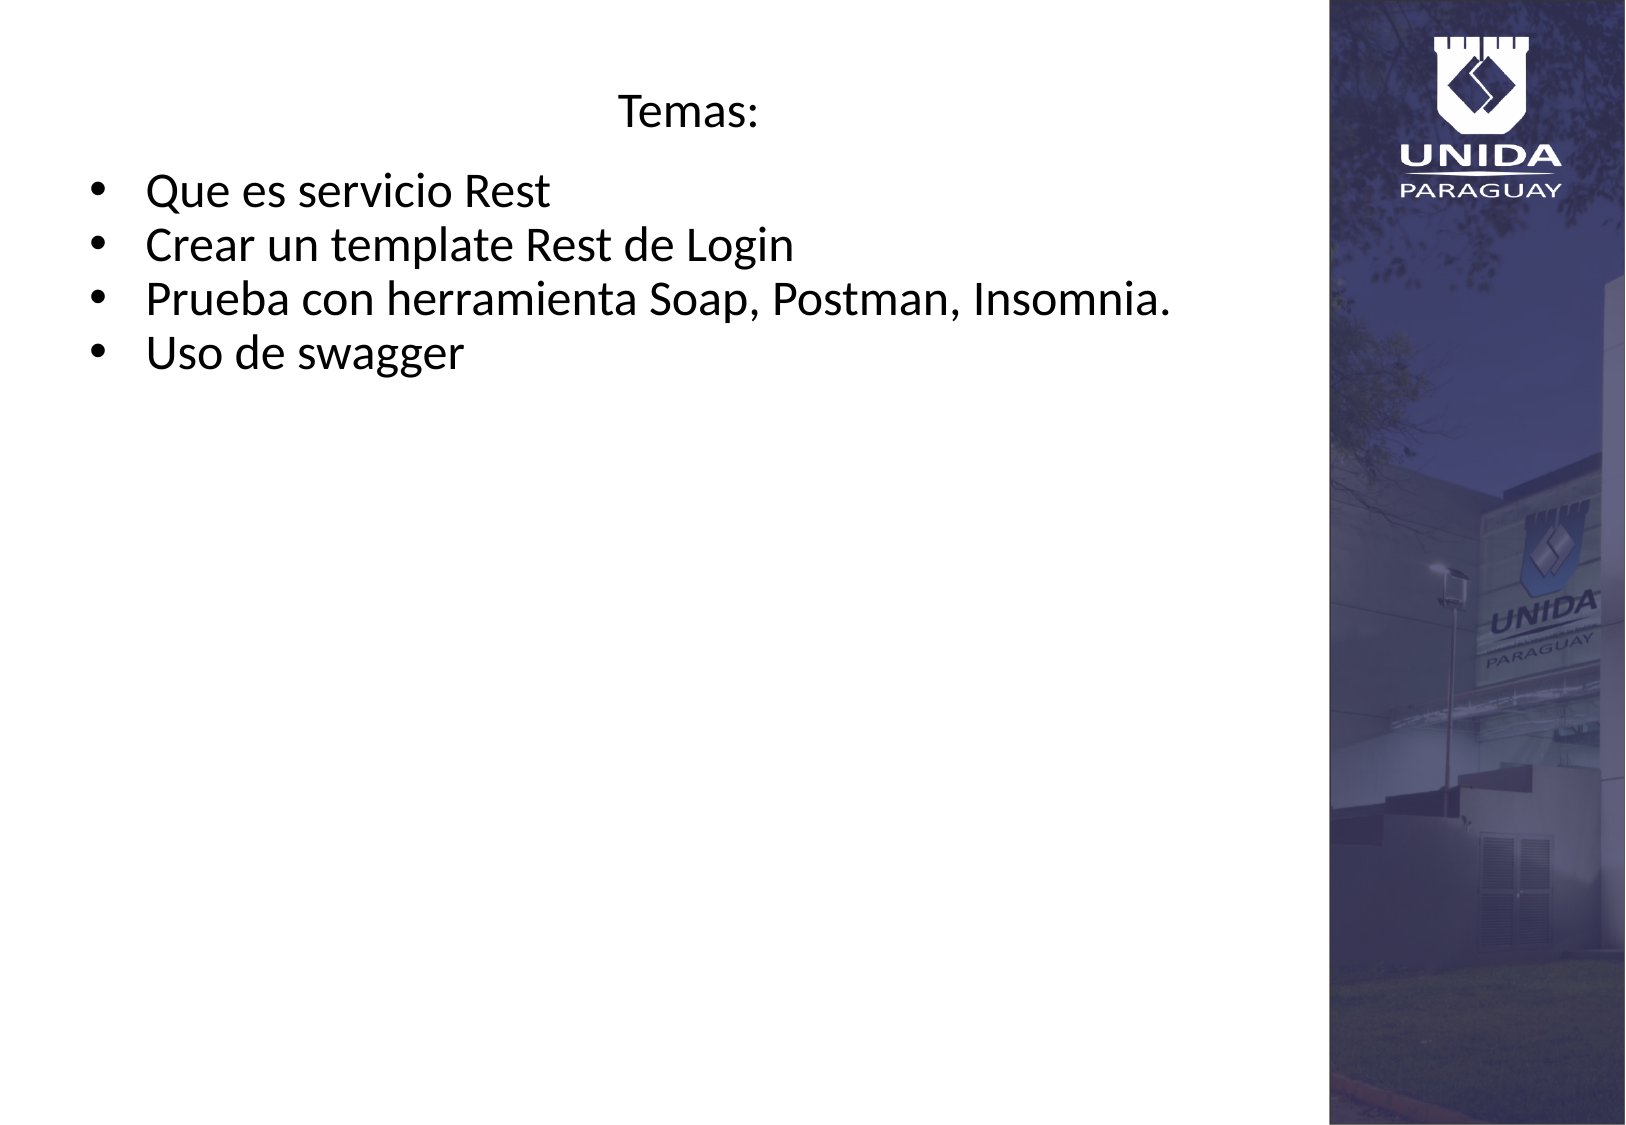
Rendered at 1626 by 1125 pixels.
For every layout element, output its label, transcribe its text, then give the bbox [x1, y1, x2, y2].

picture [1328, 0, 1625, 1125]
subtitle Que es servicio Rest Crear un template Rest de Login Prueba con herramienta Soap, Postman, Insomnia. Uso de swagger [74, 157, 1304, 1060]
title Temas: [74, 64, 1304, 146]
